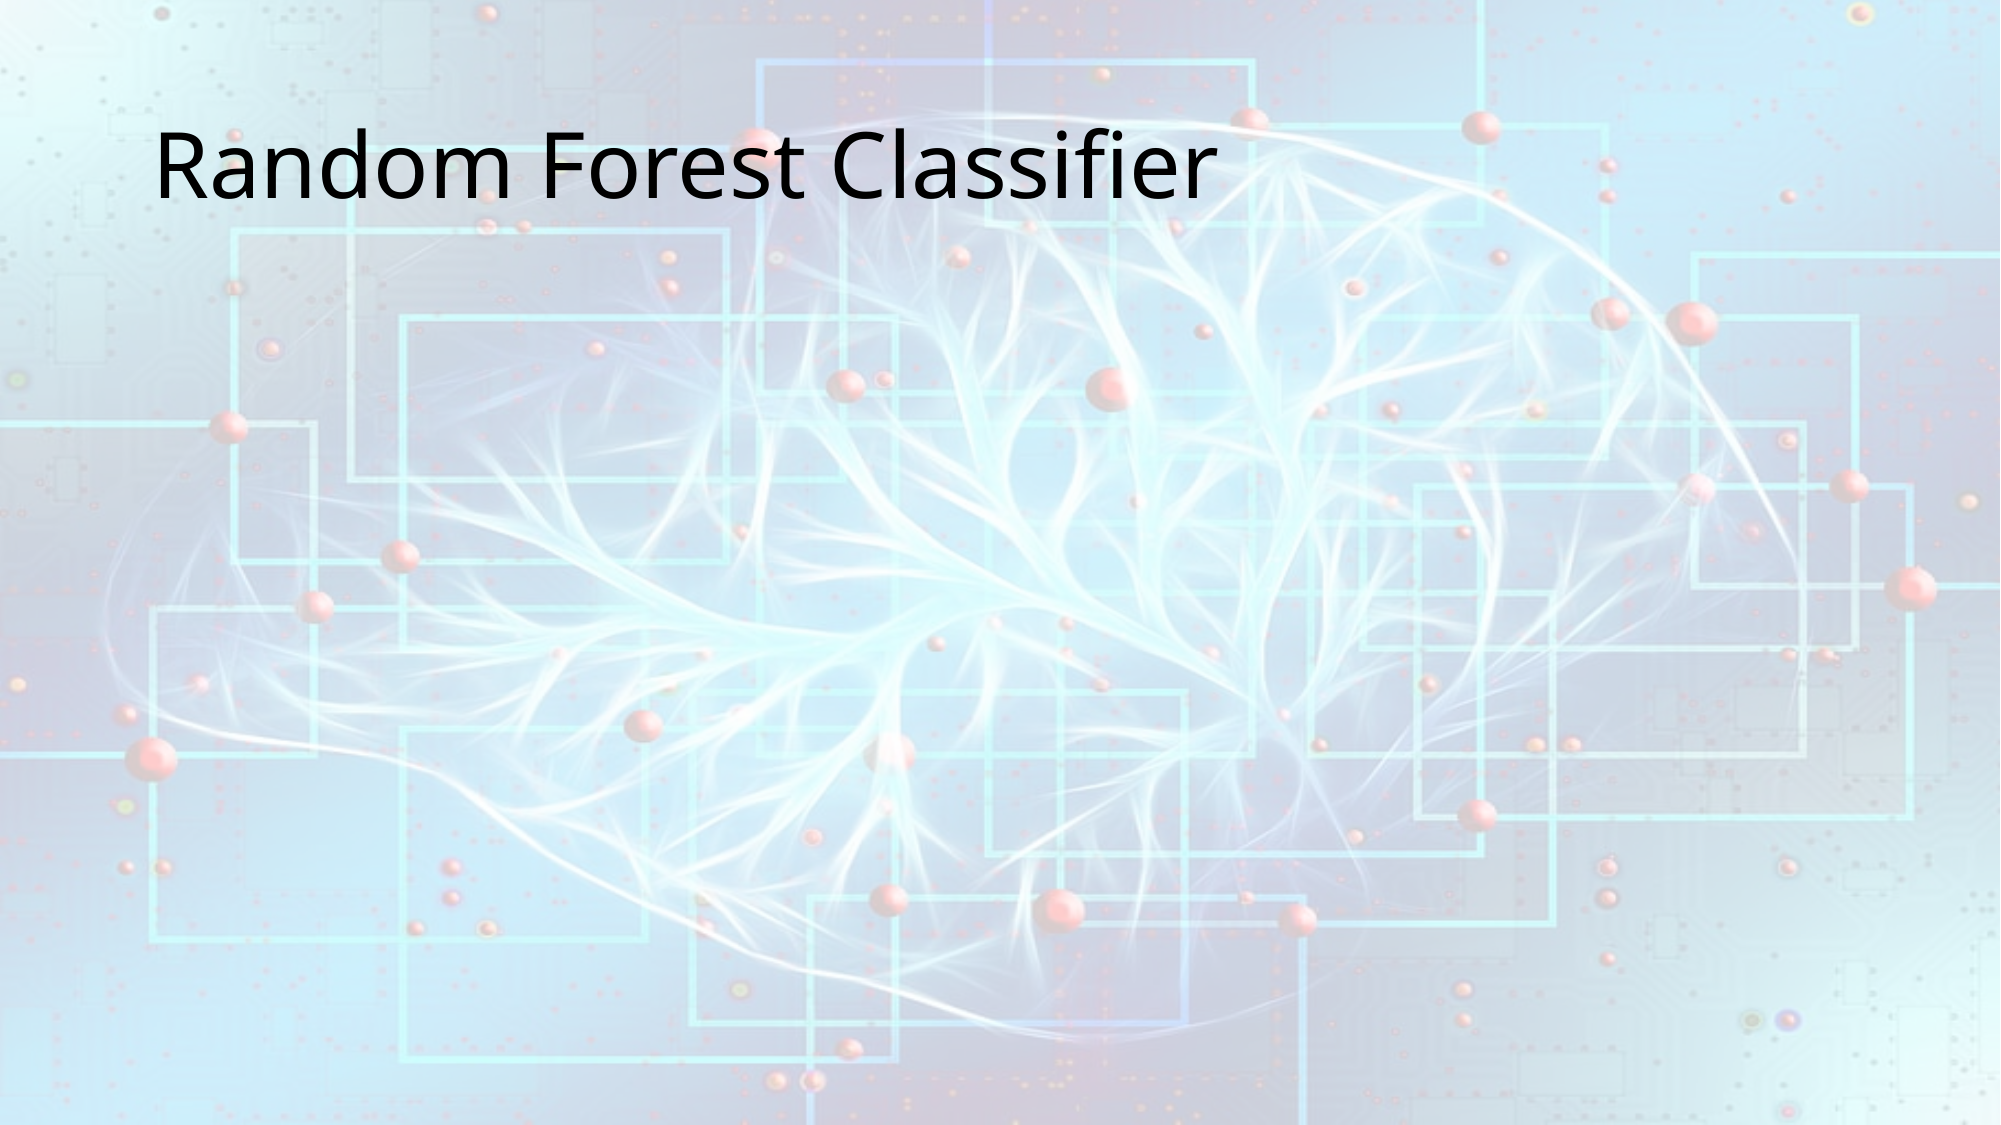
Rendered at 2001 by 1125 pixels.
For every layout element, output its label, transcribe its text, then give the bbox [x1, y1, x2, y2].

title Random Forest Classifier [137, 59, 1863, 278]
